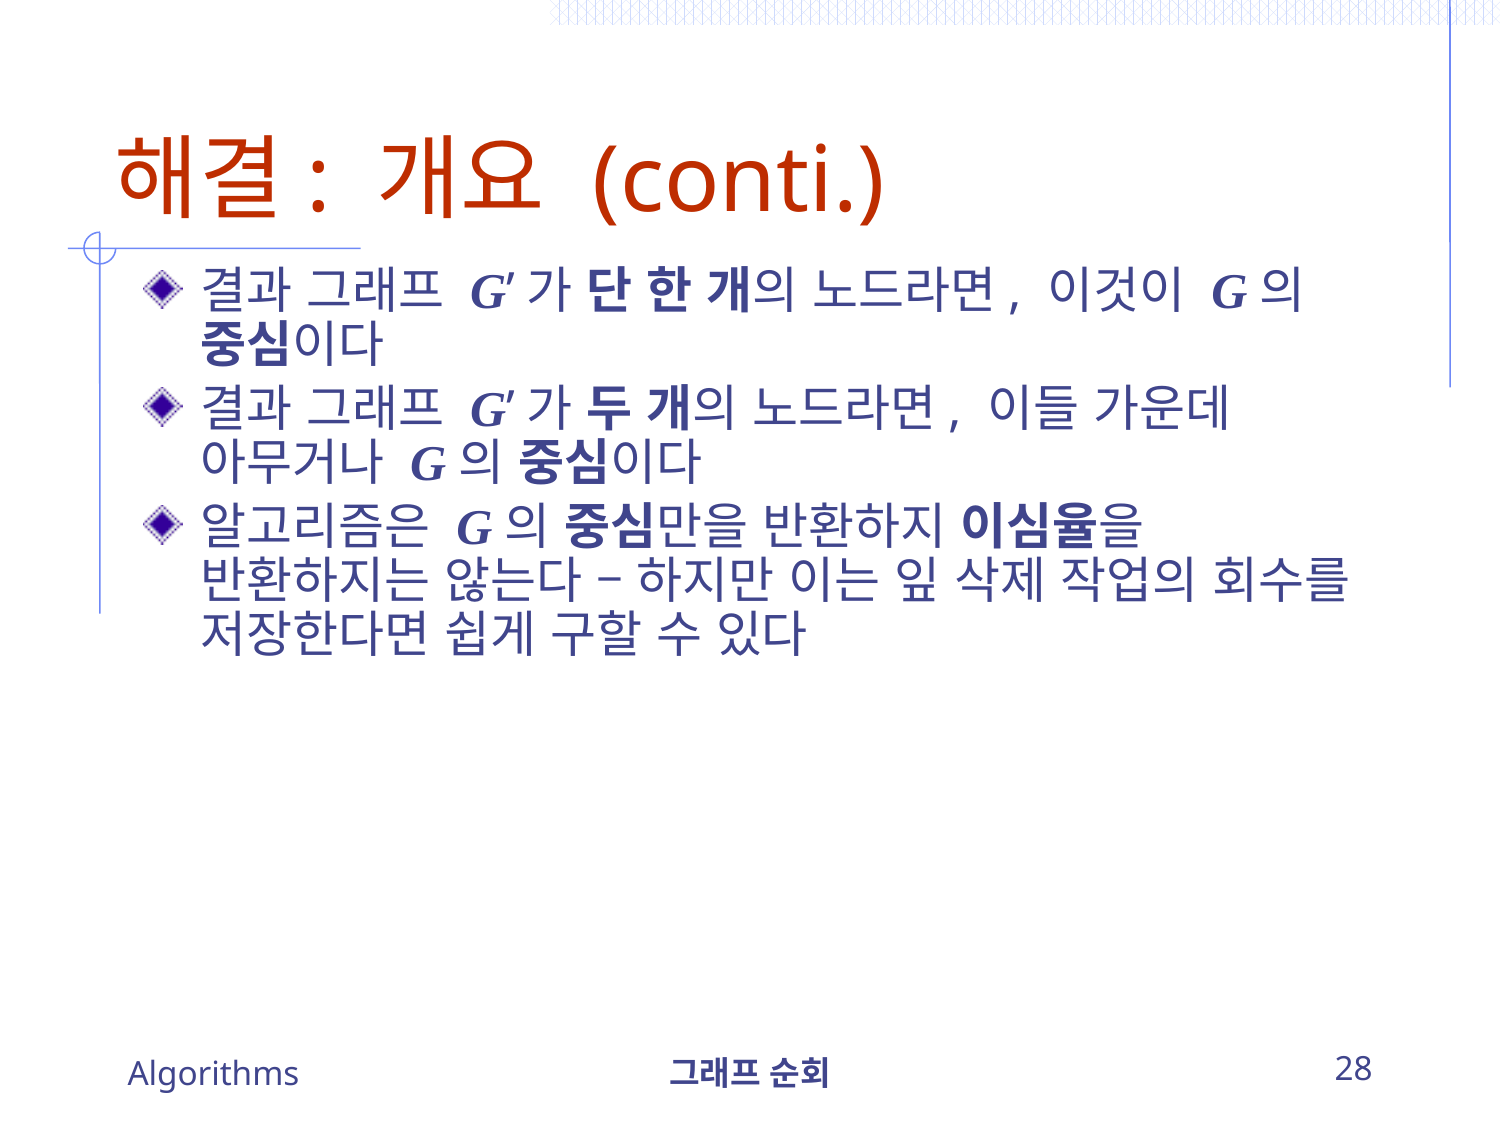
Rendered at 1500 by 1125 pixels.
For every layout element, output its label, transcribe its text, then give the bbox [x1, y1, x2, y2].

slide_number Algorithms [112, 1024, 469, 1101]
list 결과 그래프 G’가 단 한 개의 노드라면, 이것이 G의 중심이다 결과 그래프 G’가 두 개의 노드라면, 이들 가운데 아무거나 G의 중심이다 알고리즘은 G의 중심만을 반환하지 이심율을 반환하지는 않는다 – 하지만 이는 잎 삭제 작업의 회수를 저장한다면 쉽게 구할 수 있다 [128, 257, 1384, 776]
picture [143, 505, 183, 545]
picture [143, 270, 183, 309]
picture [143, 387, 183, 427]
title 해결: 개요 (conti.) [99, 49, 1395, 238]
footer 그래프 순회 [512, 1024, 988, 1101]
slide_number 28 [1074, 1024, 1388, 1101]
